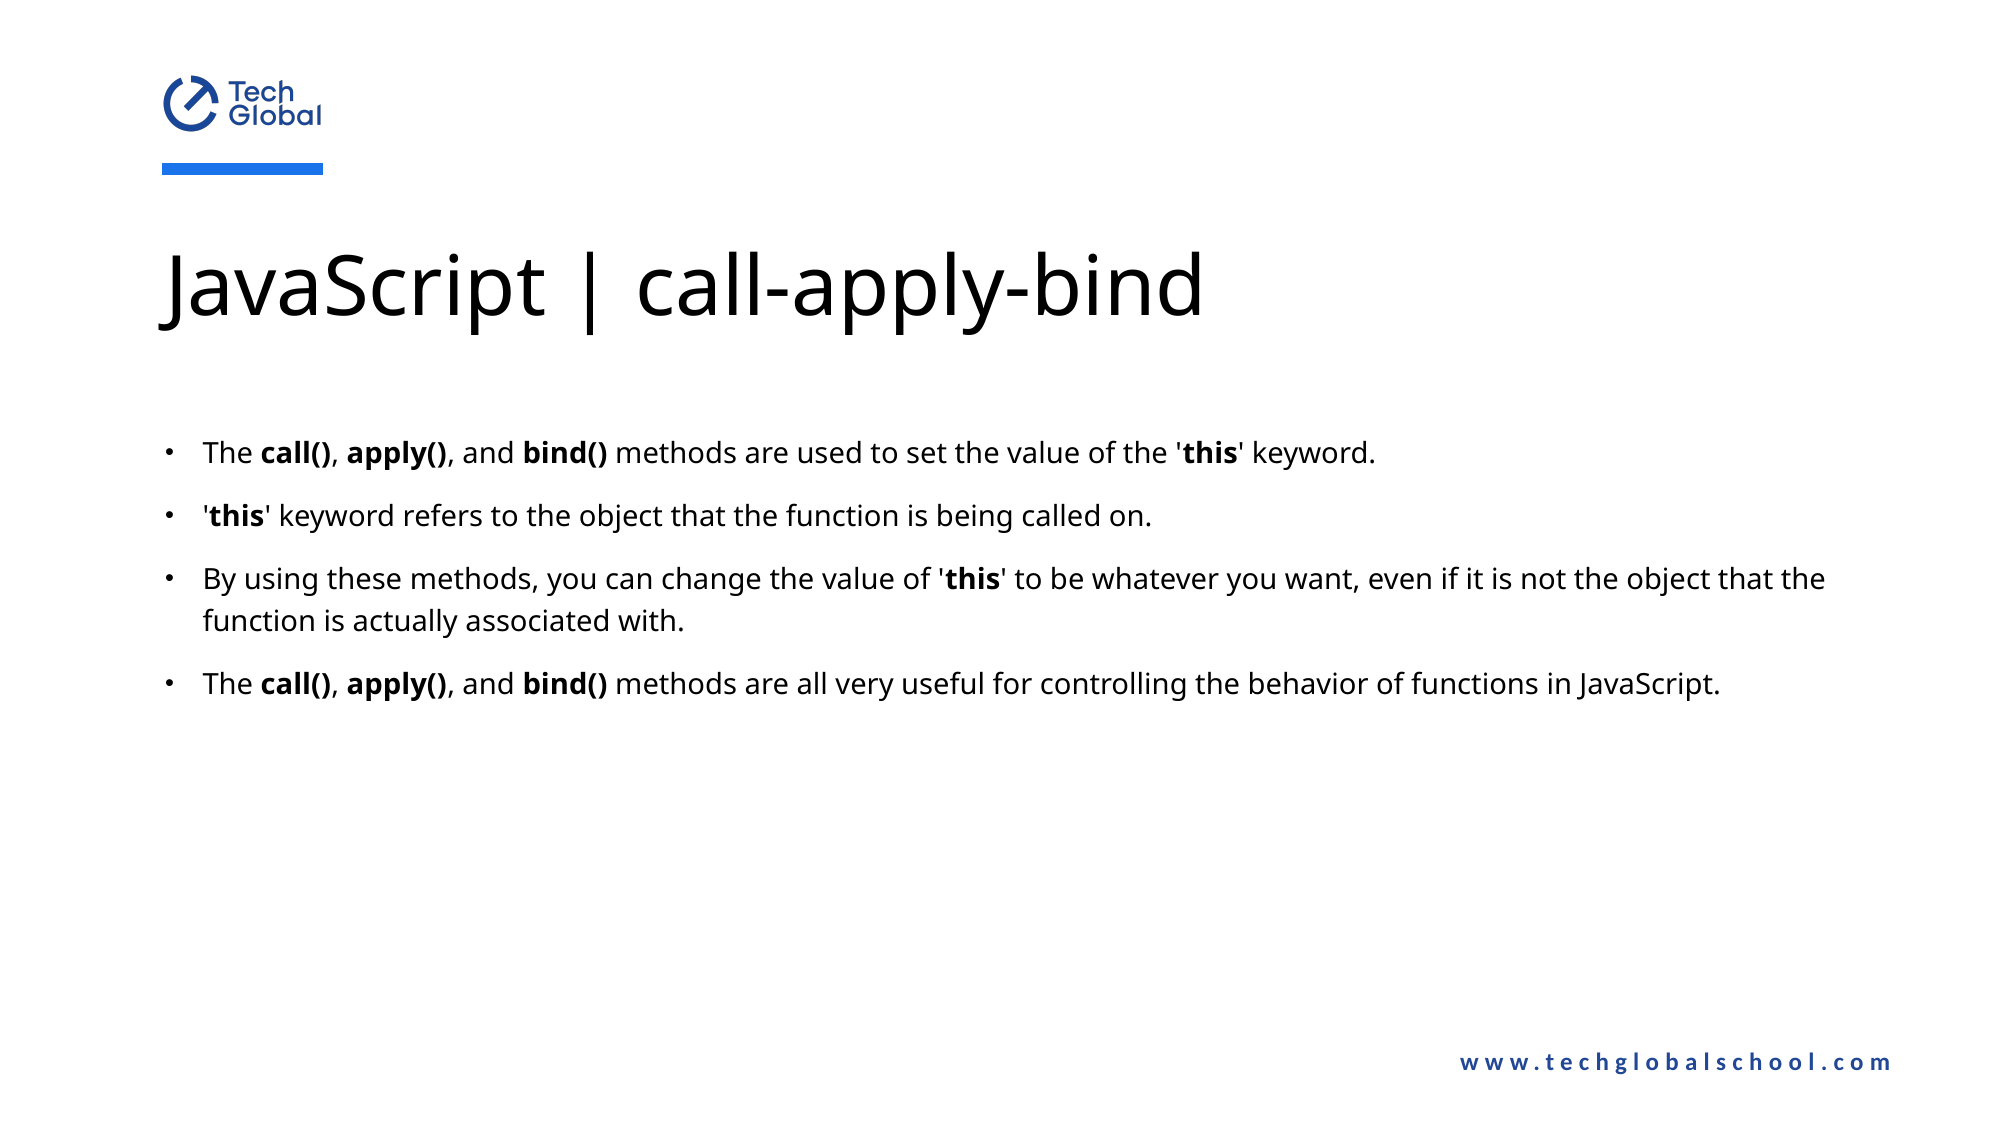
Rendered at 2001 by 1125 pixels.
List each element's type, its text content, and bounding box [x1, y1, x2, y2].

picture [149, 66, 334, 141]
slide_number www.techglobalschool.com [1444, 1020, 1915, 1101]
title JavaScript | call-apply-bind [150, 224, 1891, 419]
list The call(), apply(), and bind() methods are used to set the value of the 'this' keyword. 'this' keyword refers to the object that the function is being called on. By using these methods, you can change the value of 'this' to be whatever you want, even if it is not the object that the function is actually associated with. The call(), apply(), and bind() methods are all very useful for controlling the behavior of functions in JavaScript. [150, 419, 1891, 975]
